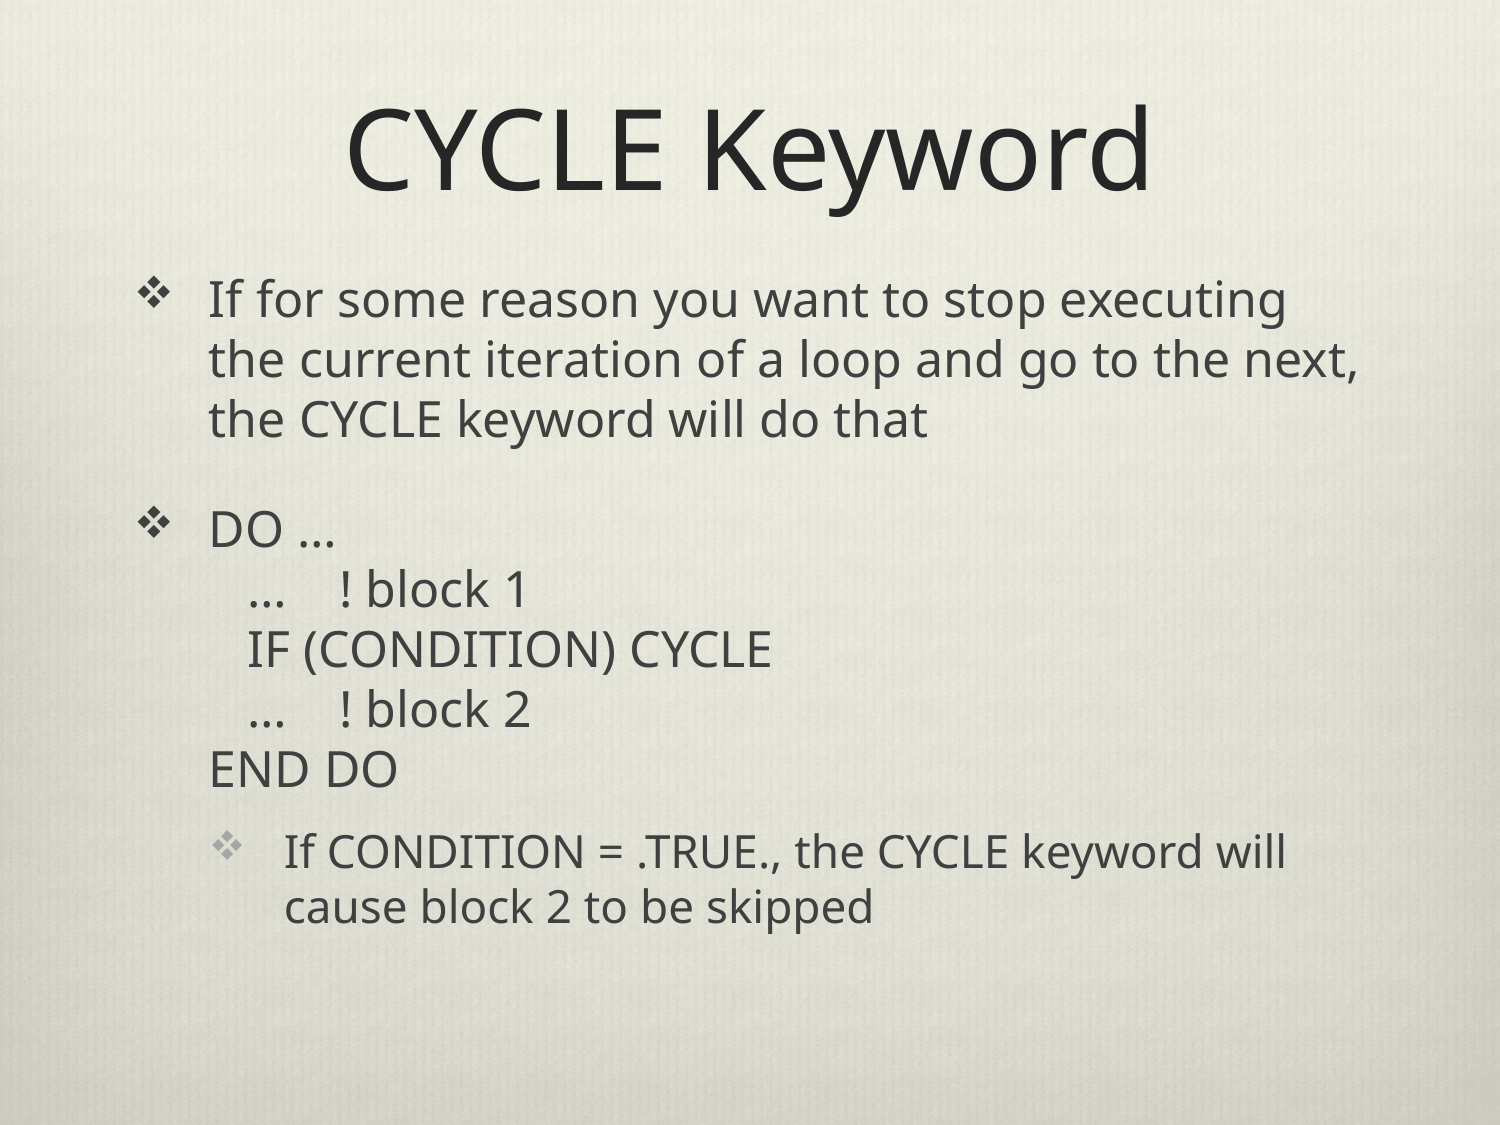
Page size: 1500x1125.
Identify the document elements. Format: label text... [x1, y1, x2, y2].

title CYCLE Keyword [118, 51, 1382, 240]
list If for some reason you want to stop executing the current iteration of a loop and go to the next, the CYCLE keyword will do that DO … … ! block 1 IF (CONDITION) CYCLE … ! block 2 END DO If CONDITION = .TRUE., the CYCLE keyword will cause block 2 to be skipped [118, 260, 1382, 1011]
